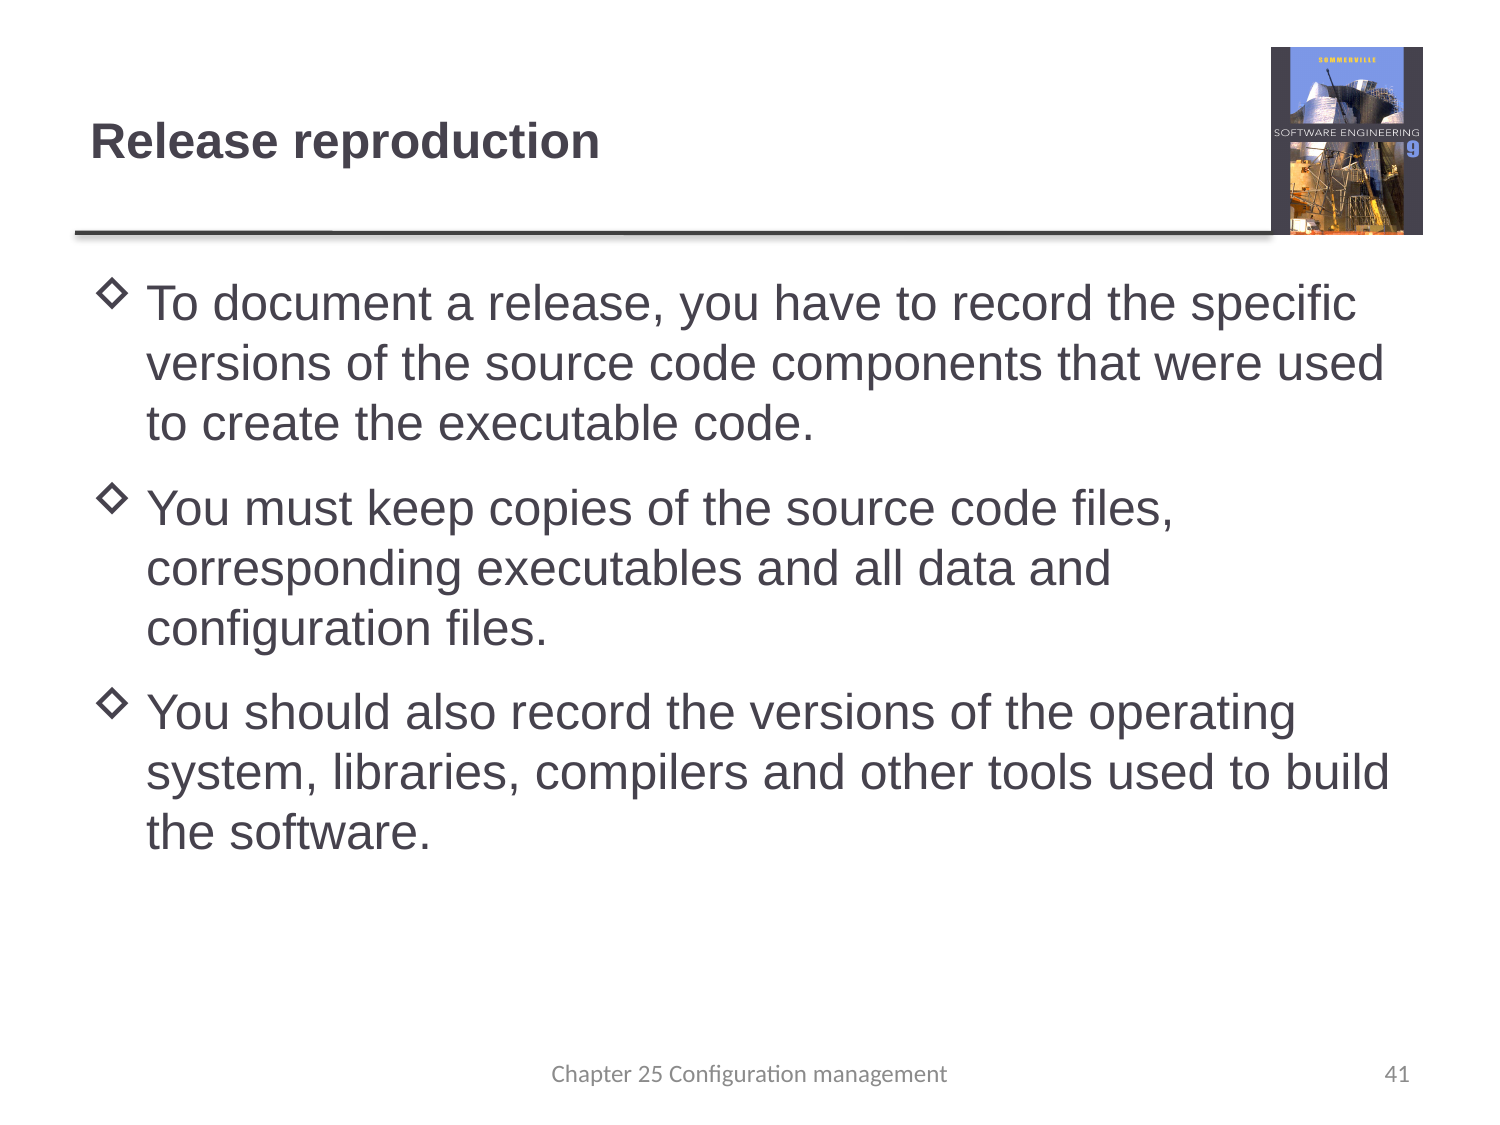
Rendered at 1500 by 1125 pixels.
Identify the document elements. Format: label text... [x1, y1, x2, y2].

slide_number 41 [1074, 1042, 1425, 1103]
footer Chapter 25 Configuration management [512, 1042, 988, 1103]
list To document a release, you have to record the specific versions of the source code components that were used to create the executable code. You must keep copies of the source code files, corresponding executables and all data and configuration files. You should also record the versions of the operating system, libraries, compilers and other tools used to build the software. [75, 262, 1425, 1005]
title Release reproduction [74, 44, 1272, 233]
picture [1272, 47, 1423, 235]
